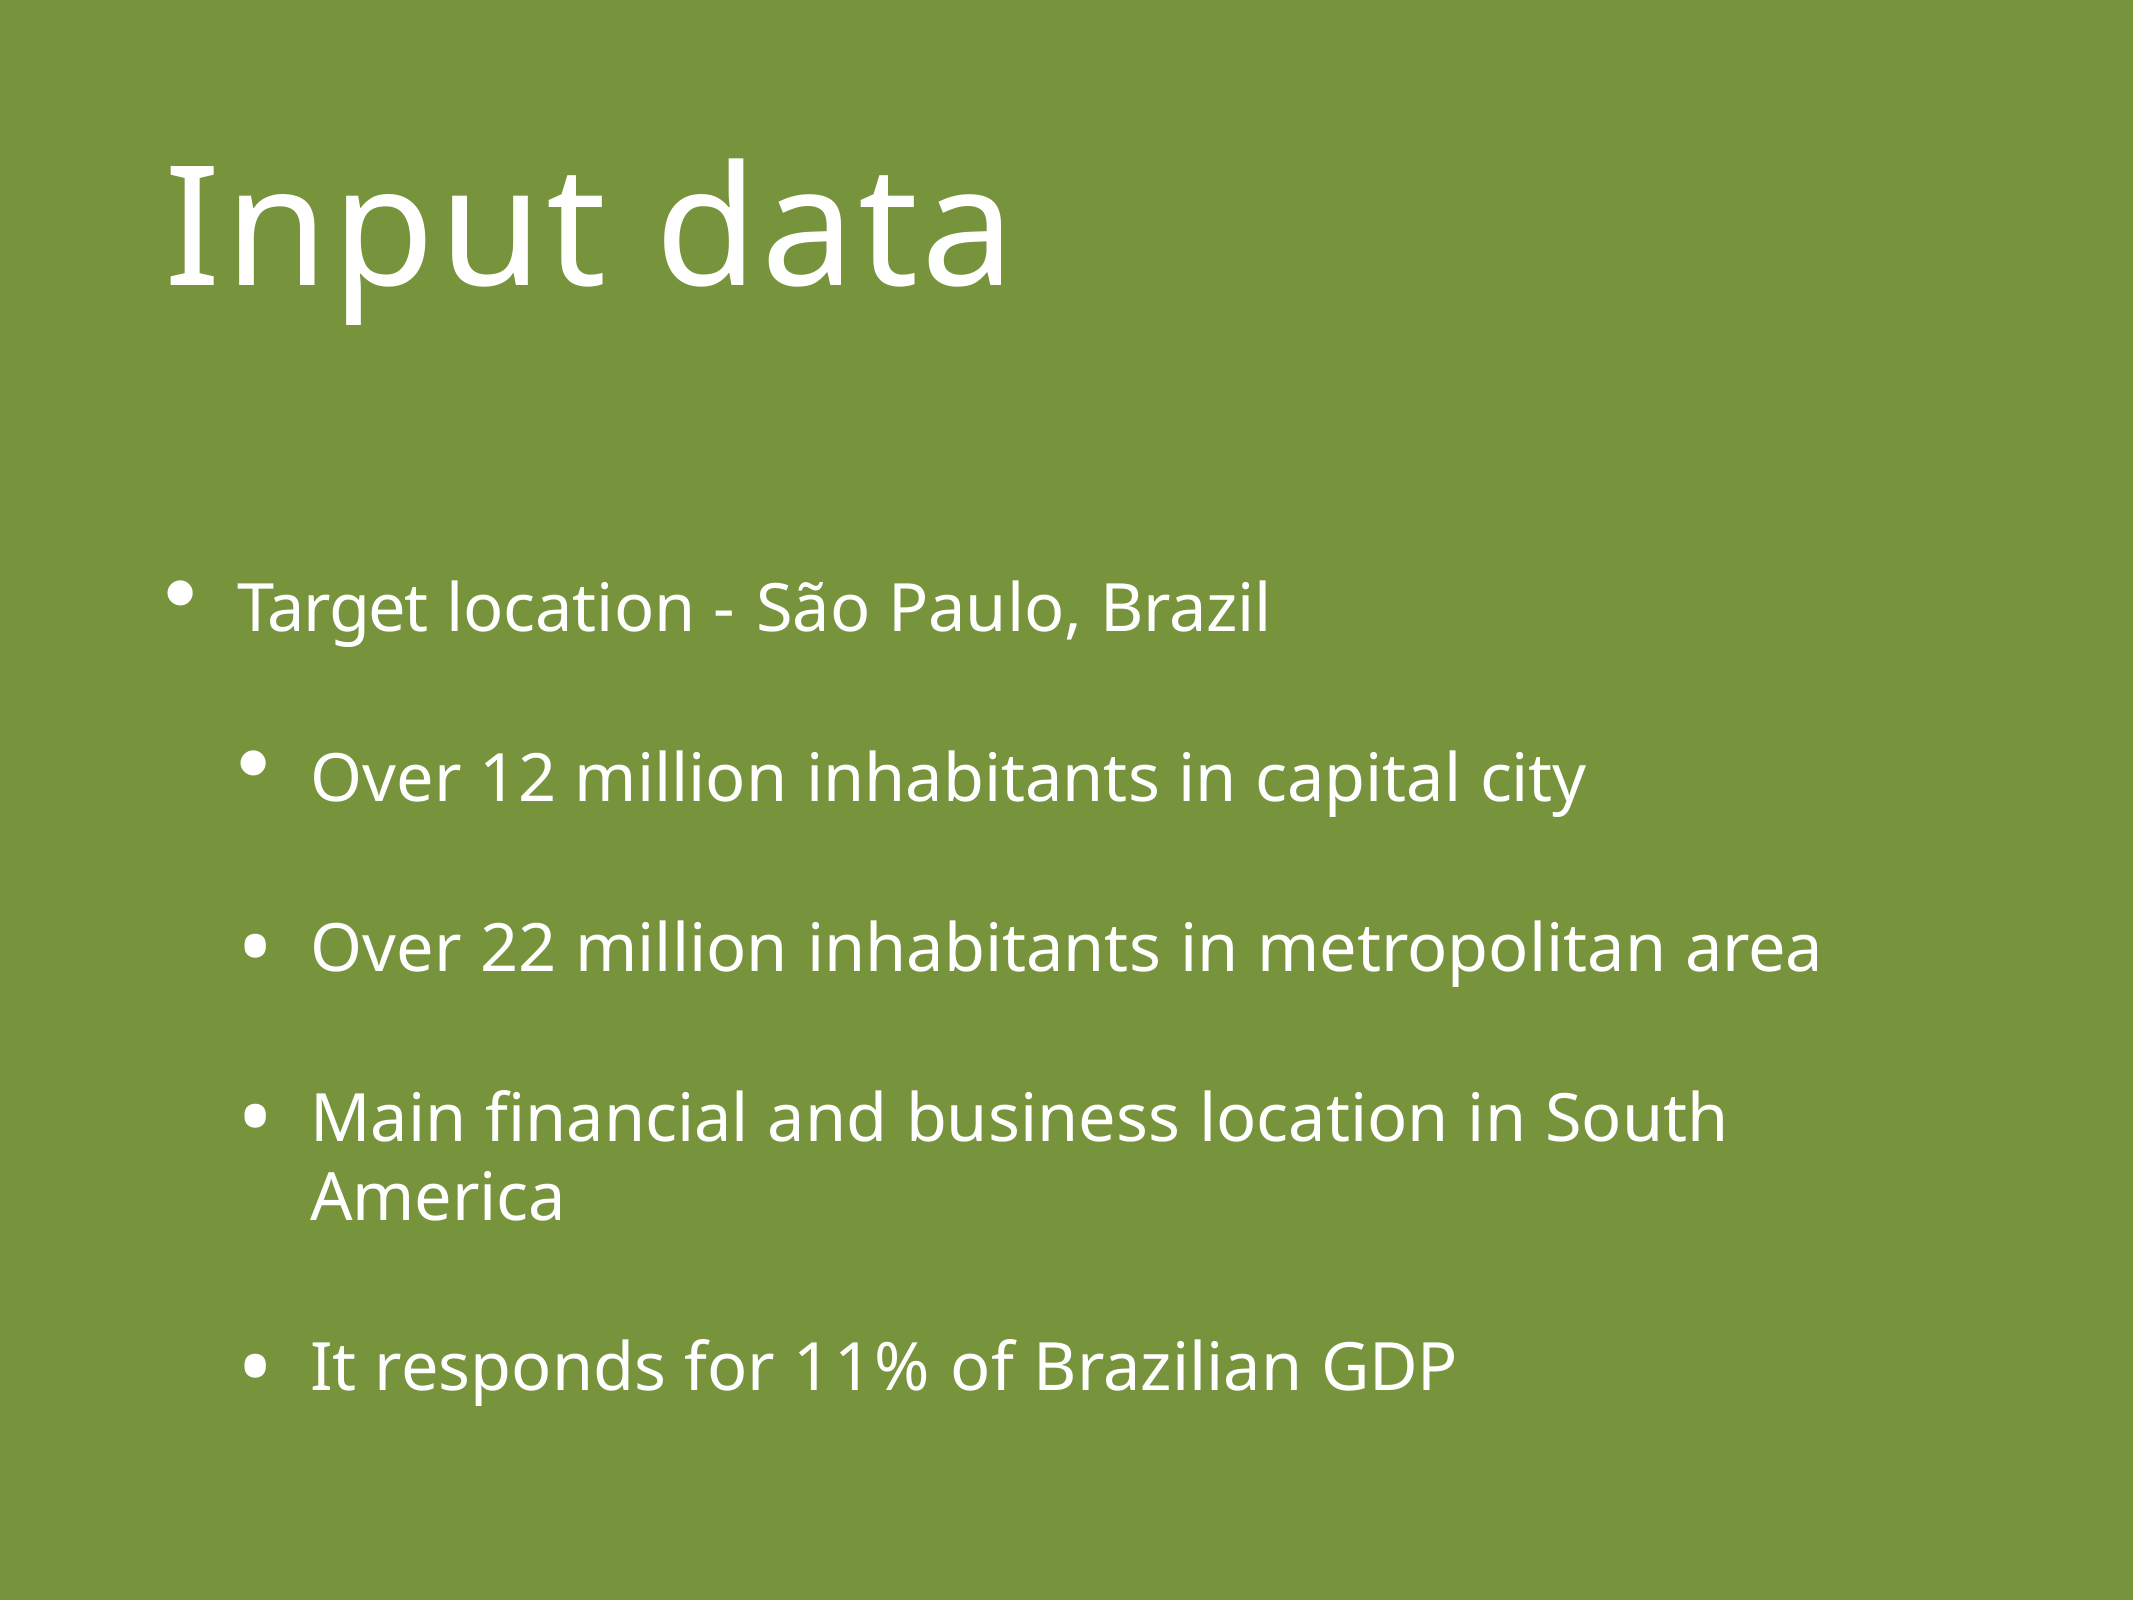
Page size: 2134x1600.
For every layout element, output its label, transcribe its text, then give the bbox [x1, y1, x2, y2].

text_box Target location - São Paulo, Brazil Over 12 million inhabitants in capital city Over 22 million inhabitants in metropolitan area Main financial and business location in South America It responds for 11% of Brazilian GDP [158, 523, 1924, 1405]
title Input data [162, 116, 1965, 386]
